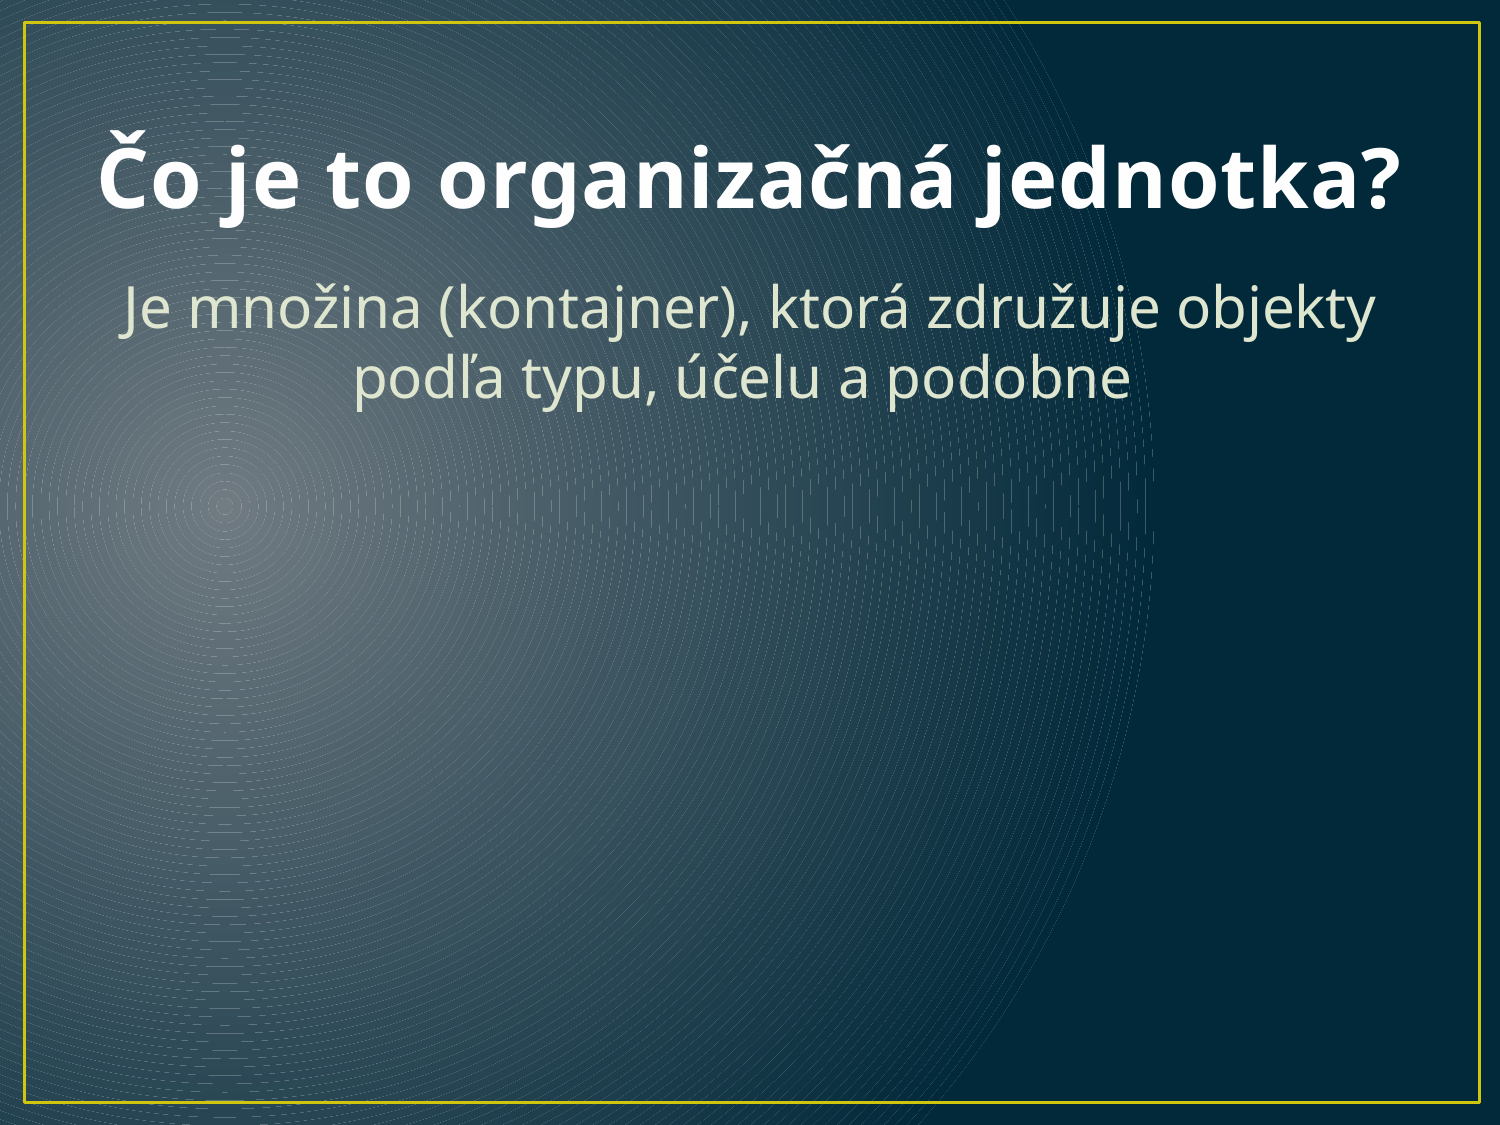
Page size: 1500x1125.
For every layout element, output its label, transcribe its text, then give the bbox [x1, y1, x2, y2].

list Je množina (kontajner), ktorá združuje objekty podľa typu, účelu a podobne [75, 262, 1425, 1005]
title Čo je to organizačná jednotka? [75, 45, 1425, 233]
